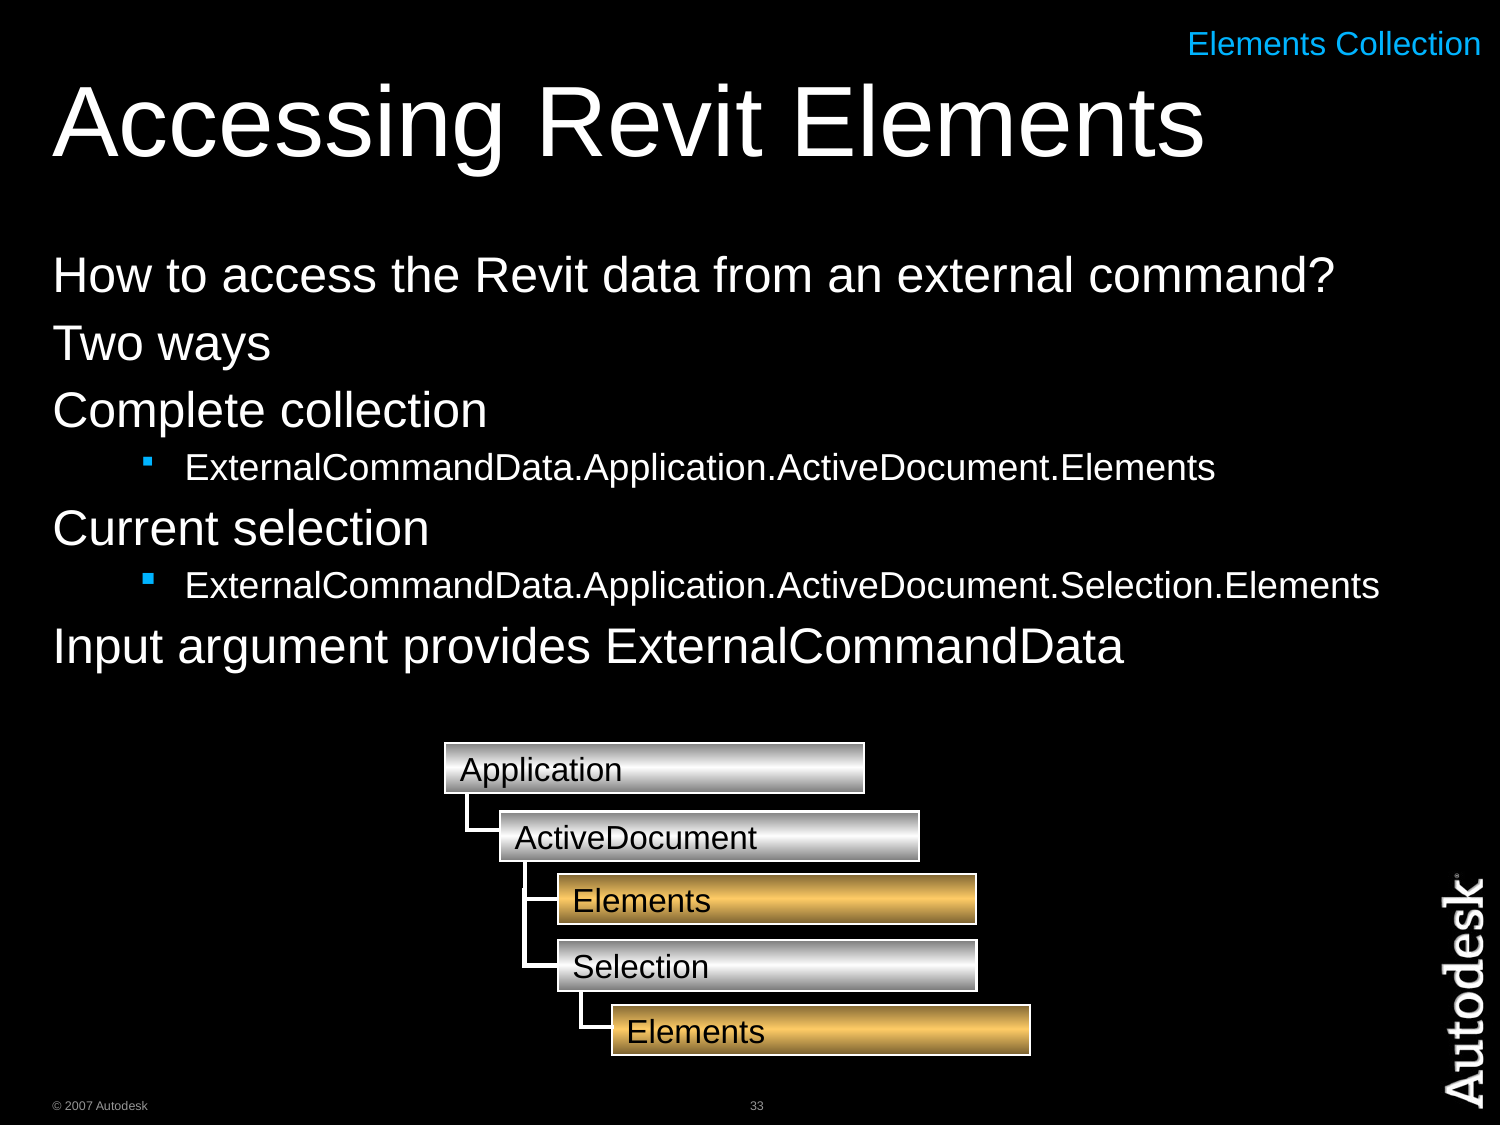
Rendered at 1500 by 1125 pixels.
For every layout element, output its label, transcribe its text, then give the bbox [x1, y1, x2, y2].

text_box Elements Collection [1151, 22, 1483, 63]
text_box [445, 742, 1031, 1055]
picture [1402, 0, 1500, 1125]
list How to access the Revit data from an external command? Two ways Complete collection ExternalCommandData.Application.ActiveDocument.Elements Current selection ExternalCommandData.Application.ActiveDocument.Selection.Elements Input argument provides ExternalCommandData [52, 242, 1388, 1083]
title Accessing Revit Elements [52, 22, 1388, 211]
